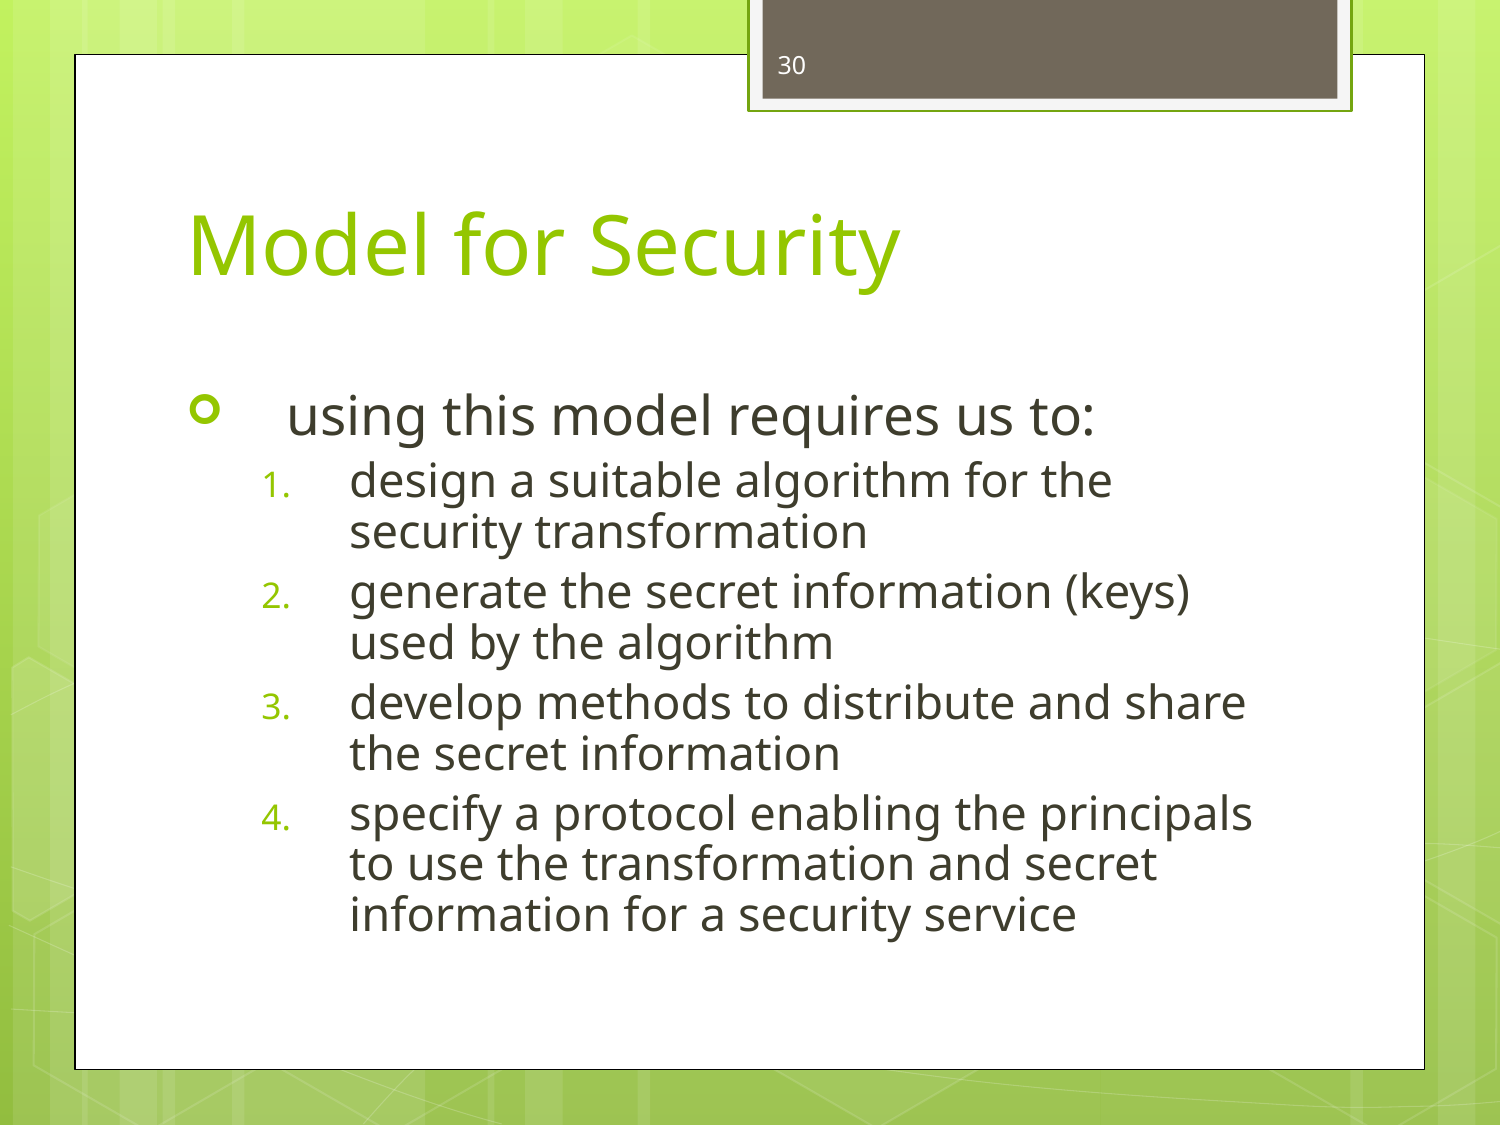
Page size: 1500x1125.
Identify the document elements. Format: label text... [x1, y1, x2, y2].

slide_number 30 [762, 36, 982, 97]
title Model for Security [171, 168, 1324, 300]
list using this model requires us to: design a suitable algorithm for the security transformation generate the secret information (keys) used by the algorithm develop methods to distribute and share the secret information specify a protocol enabling the principals to use the transformation and secret information for a security service [171, 381, 1283, 957]
